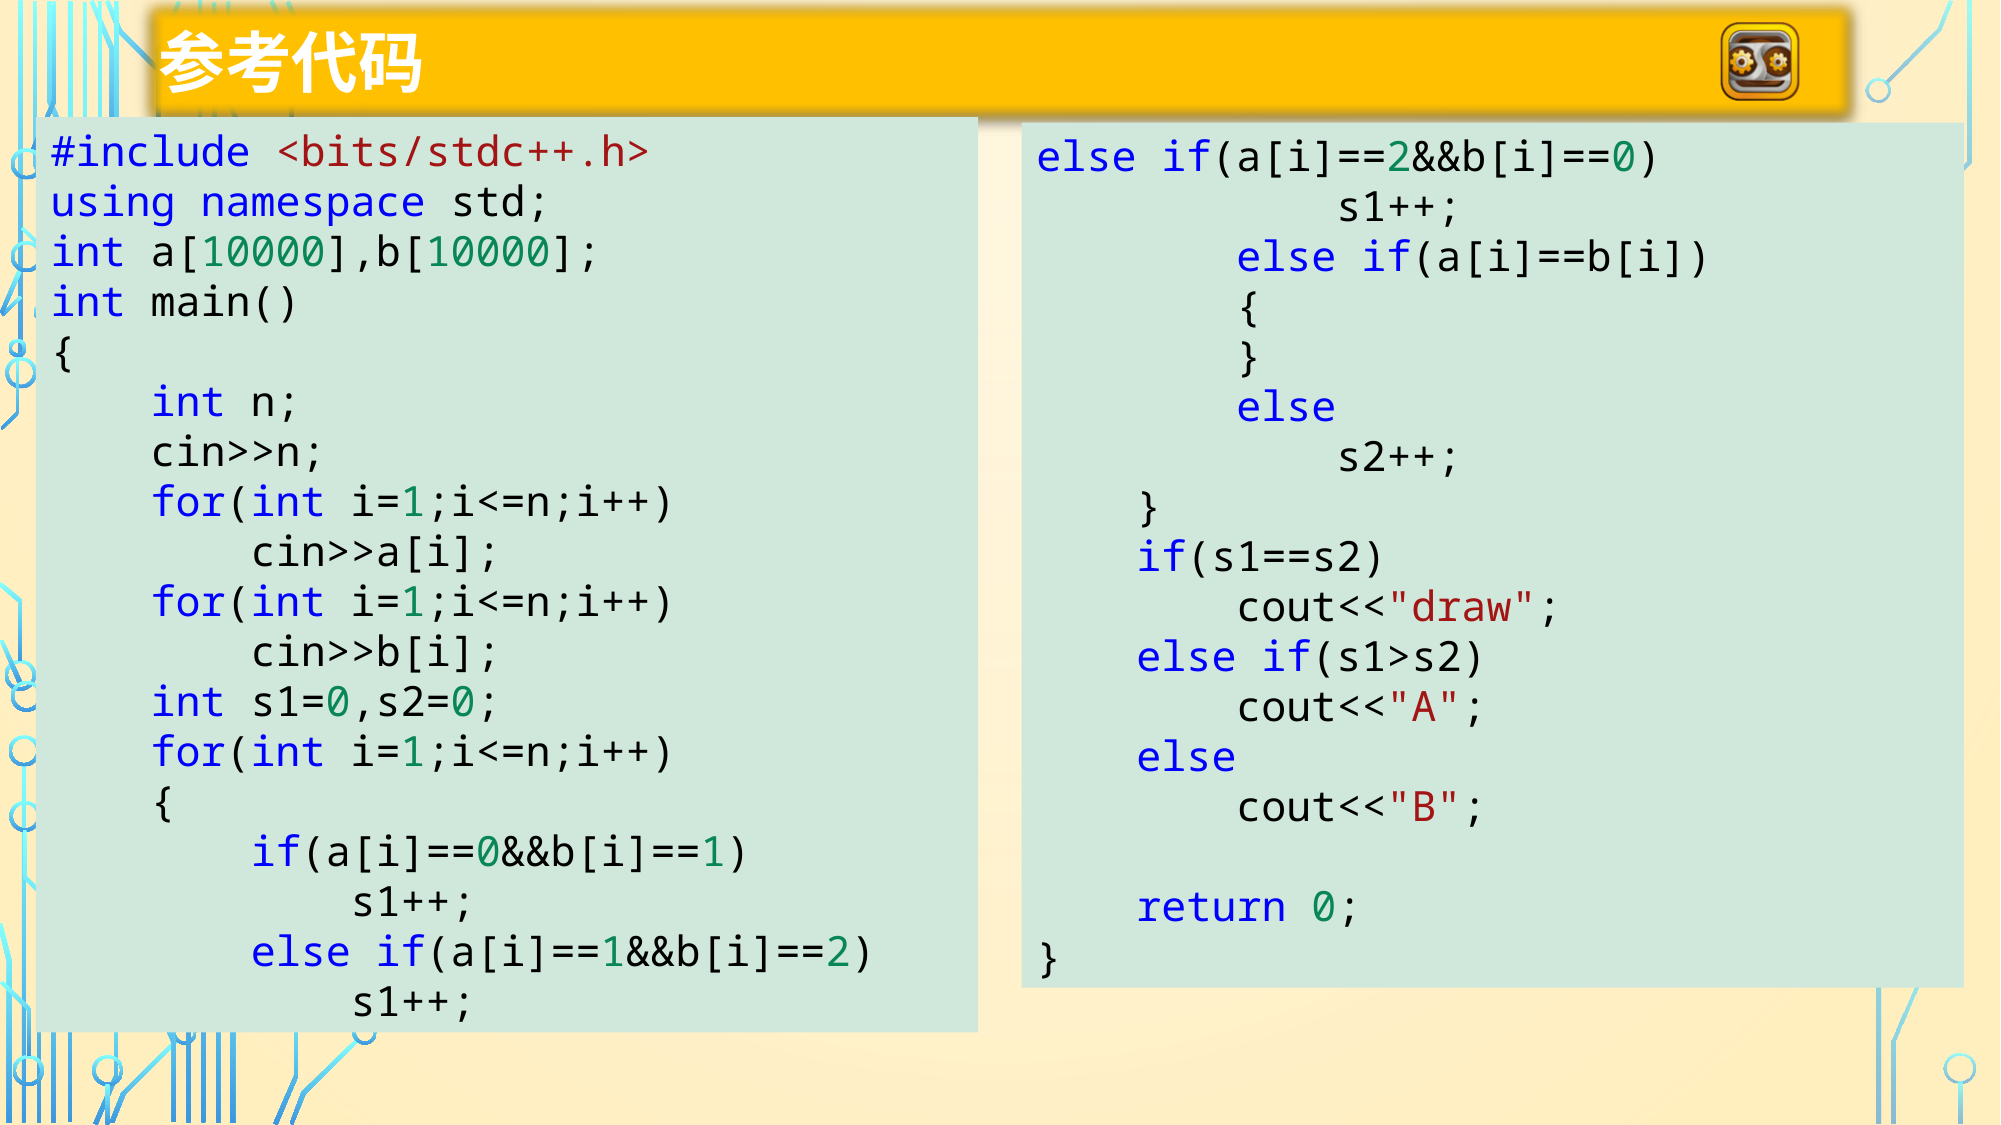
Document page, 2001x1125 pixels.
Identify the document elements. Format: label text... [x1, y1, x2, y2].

text_box #include <bits/stdc++.h> using namespace std; int a[10000],b[10000]; int main() { int n; cin>>n; for(int i=1;i<=n;i++) cin>>a[i]; for(int i=1;i<=n;i++) cin>>b[i]; int s1=0,s2=0; for(int i=1;i<=n;i++) { if(a[i]==0&&b[i]==1) s1++; else if(a[i]==1&&b[i]==2) s1++; [35, 117, 979, 1033]
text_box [143, 0, 1857, 123]
text_box else if(a[i]==2&&b[i]==0) s1++; else if(a[i]==b[i]) { } else s2++; } if(s1==s2) cout<<"draw"; else if(s1>s2) cout<<"A"; else cout<<"B"; return 0; } [1021, 122, 1964, 988]
